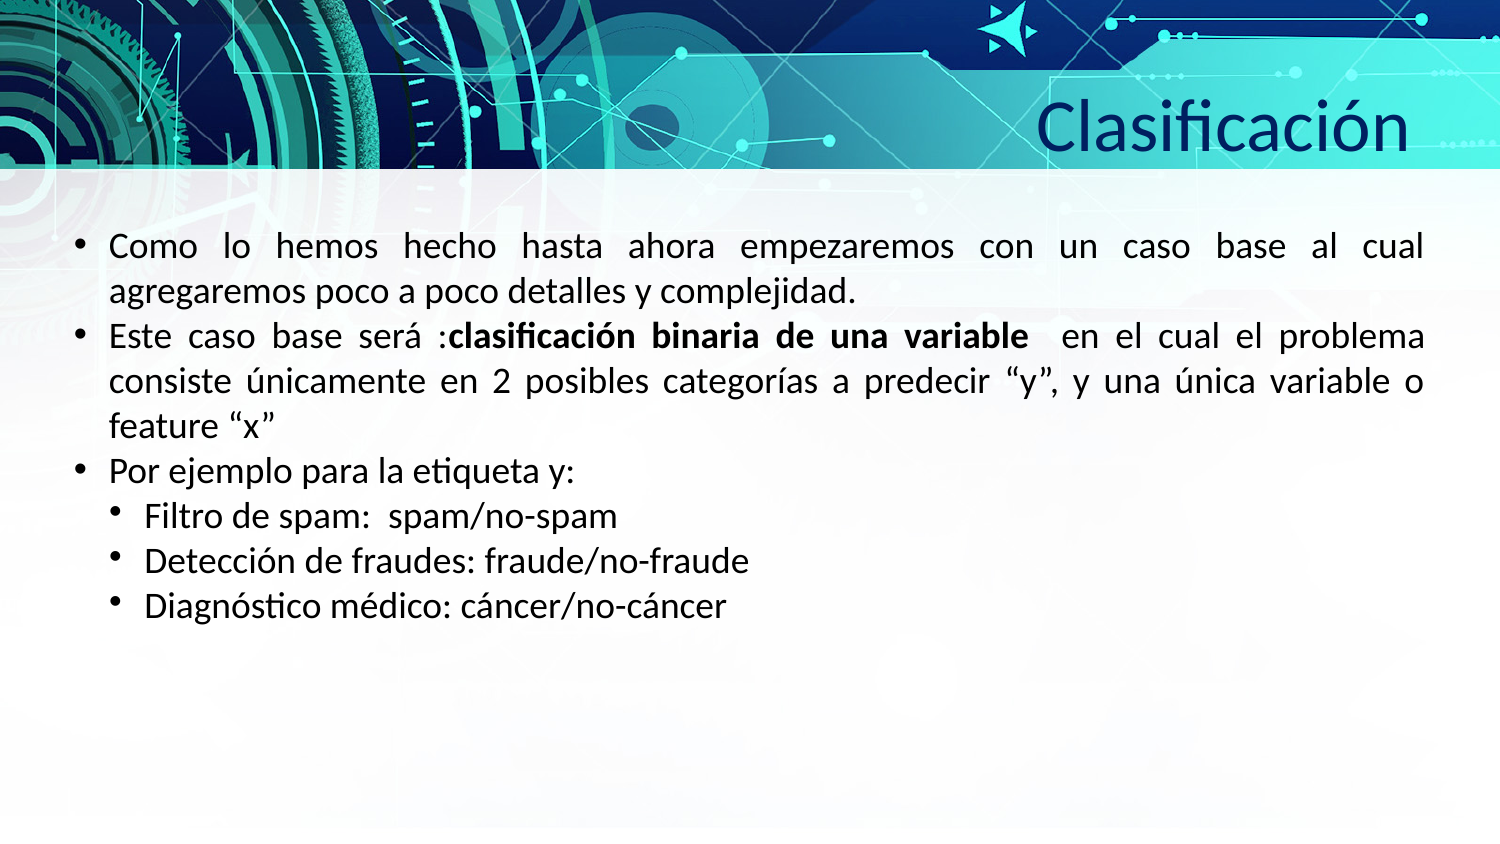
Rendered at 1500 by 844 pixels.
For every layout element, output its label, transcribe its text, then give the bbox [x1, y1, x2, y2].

text_box Clasificación [73, 71, 1426, 171]
picture [0, 0, 1500, 844]
text_box Como lo hemos hecho hasta ahora empezaremos con un caso base al cual agregaremos poco a poco detalles y complejidad. Este caso base será :clasificación binaria de una variable en el cual el problema consiste únicamente en 2 posibles categorías a predecir “y”, y una única variable o feature “x” Por ejemplo para la etiqueta y: Filtro de spam: spam/no-spam Detección de fraudes: fraude/no-fraude Diagnóstico médico: cáncer/no-cáncer [73, 221, 1426, 797]
